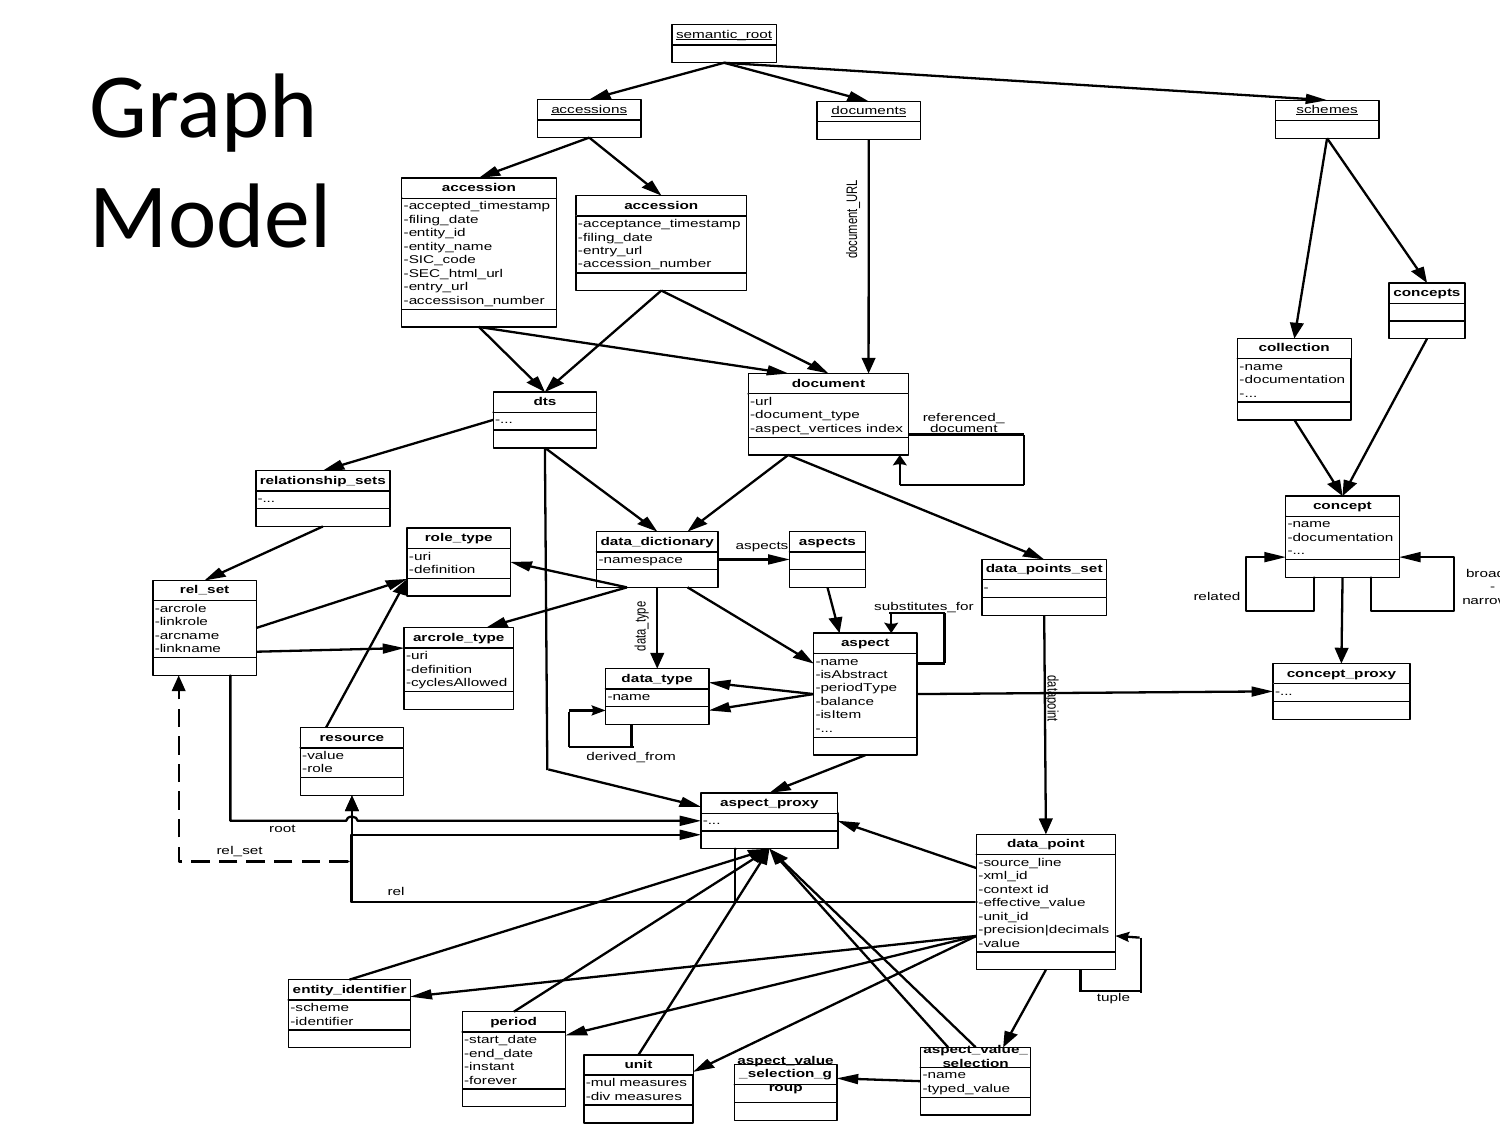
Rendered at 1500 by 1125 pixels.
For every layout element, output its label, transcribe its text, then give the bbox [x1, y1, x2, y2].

picture [149, 22, 1500, 1125]
text_box Graph Model [75, 62, 144, 250]
